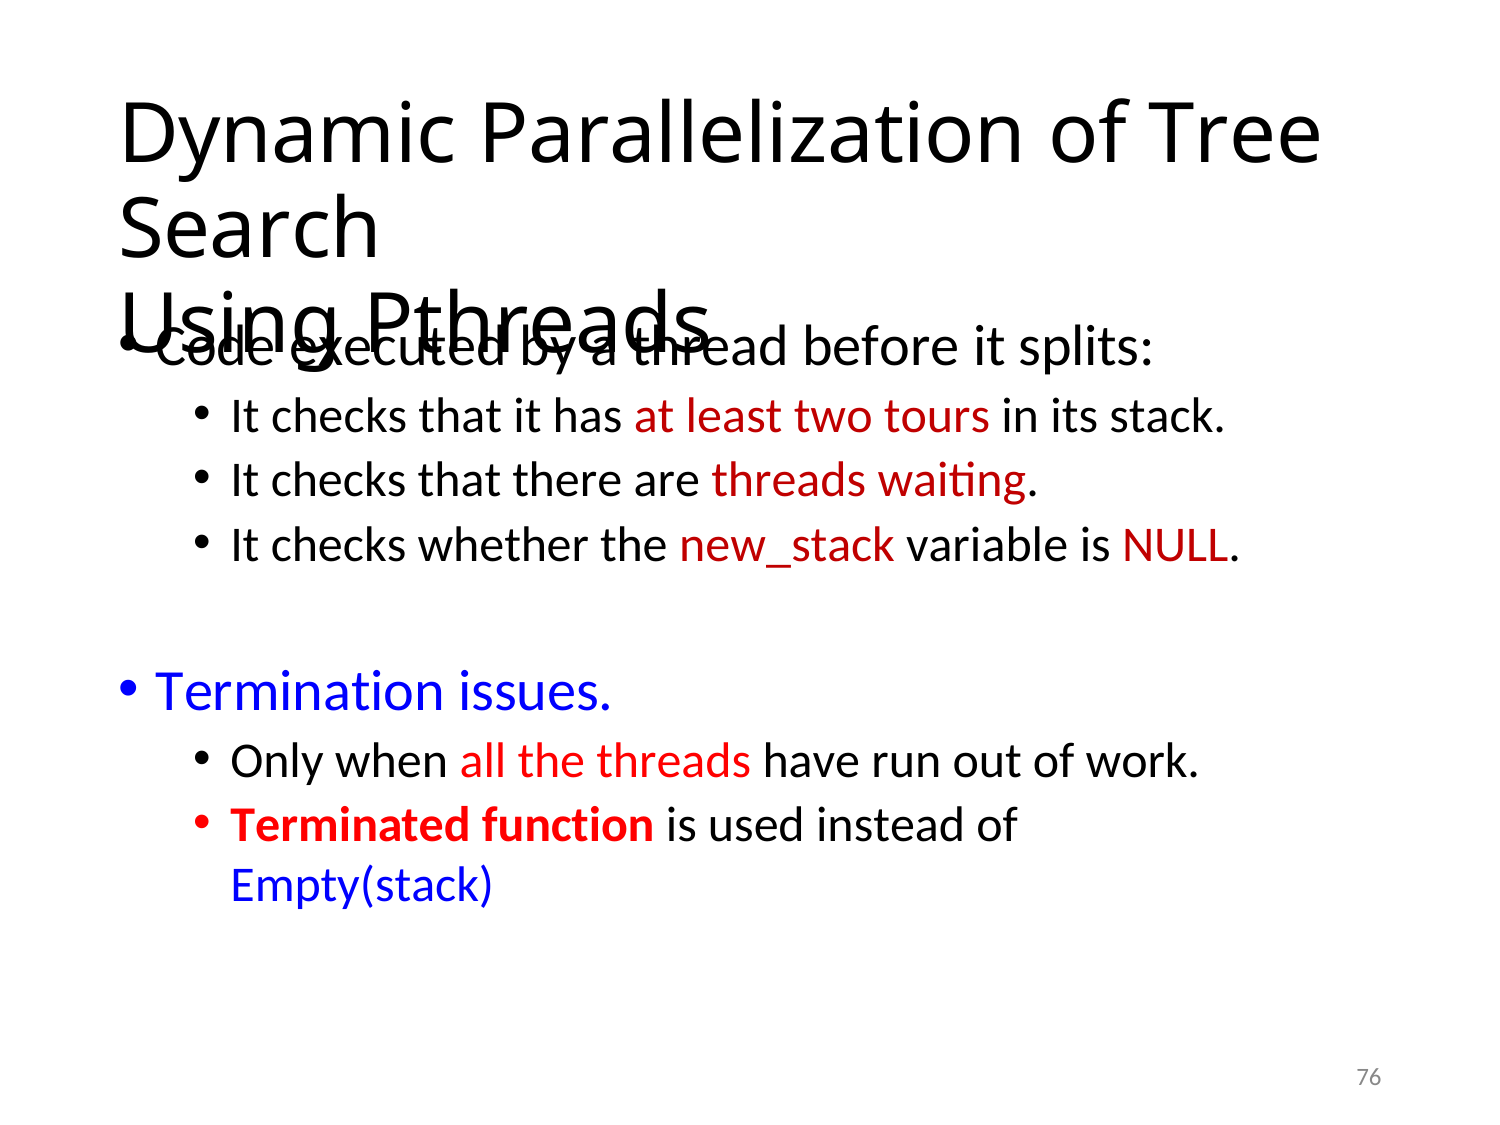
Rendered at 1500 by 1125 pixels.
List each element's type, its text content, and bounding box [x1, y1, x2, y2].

title Dynamic Parallelization of Tree Search Using Pthreads [116, 75, 1384, 370]
slide_number 76 [1339, 1060, 1387, 1125]
text_box Code executed by a thread before it splits: It checks that it has at least two tours in its stack. It checks that there are threads waiting. It checks whether the new_stack variable is NULL. Termination issues. Only when all the threads have run out of work. Terminated function is used instead of Empty(stack) [115, 307, 1292, 912]
